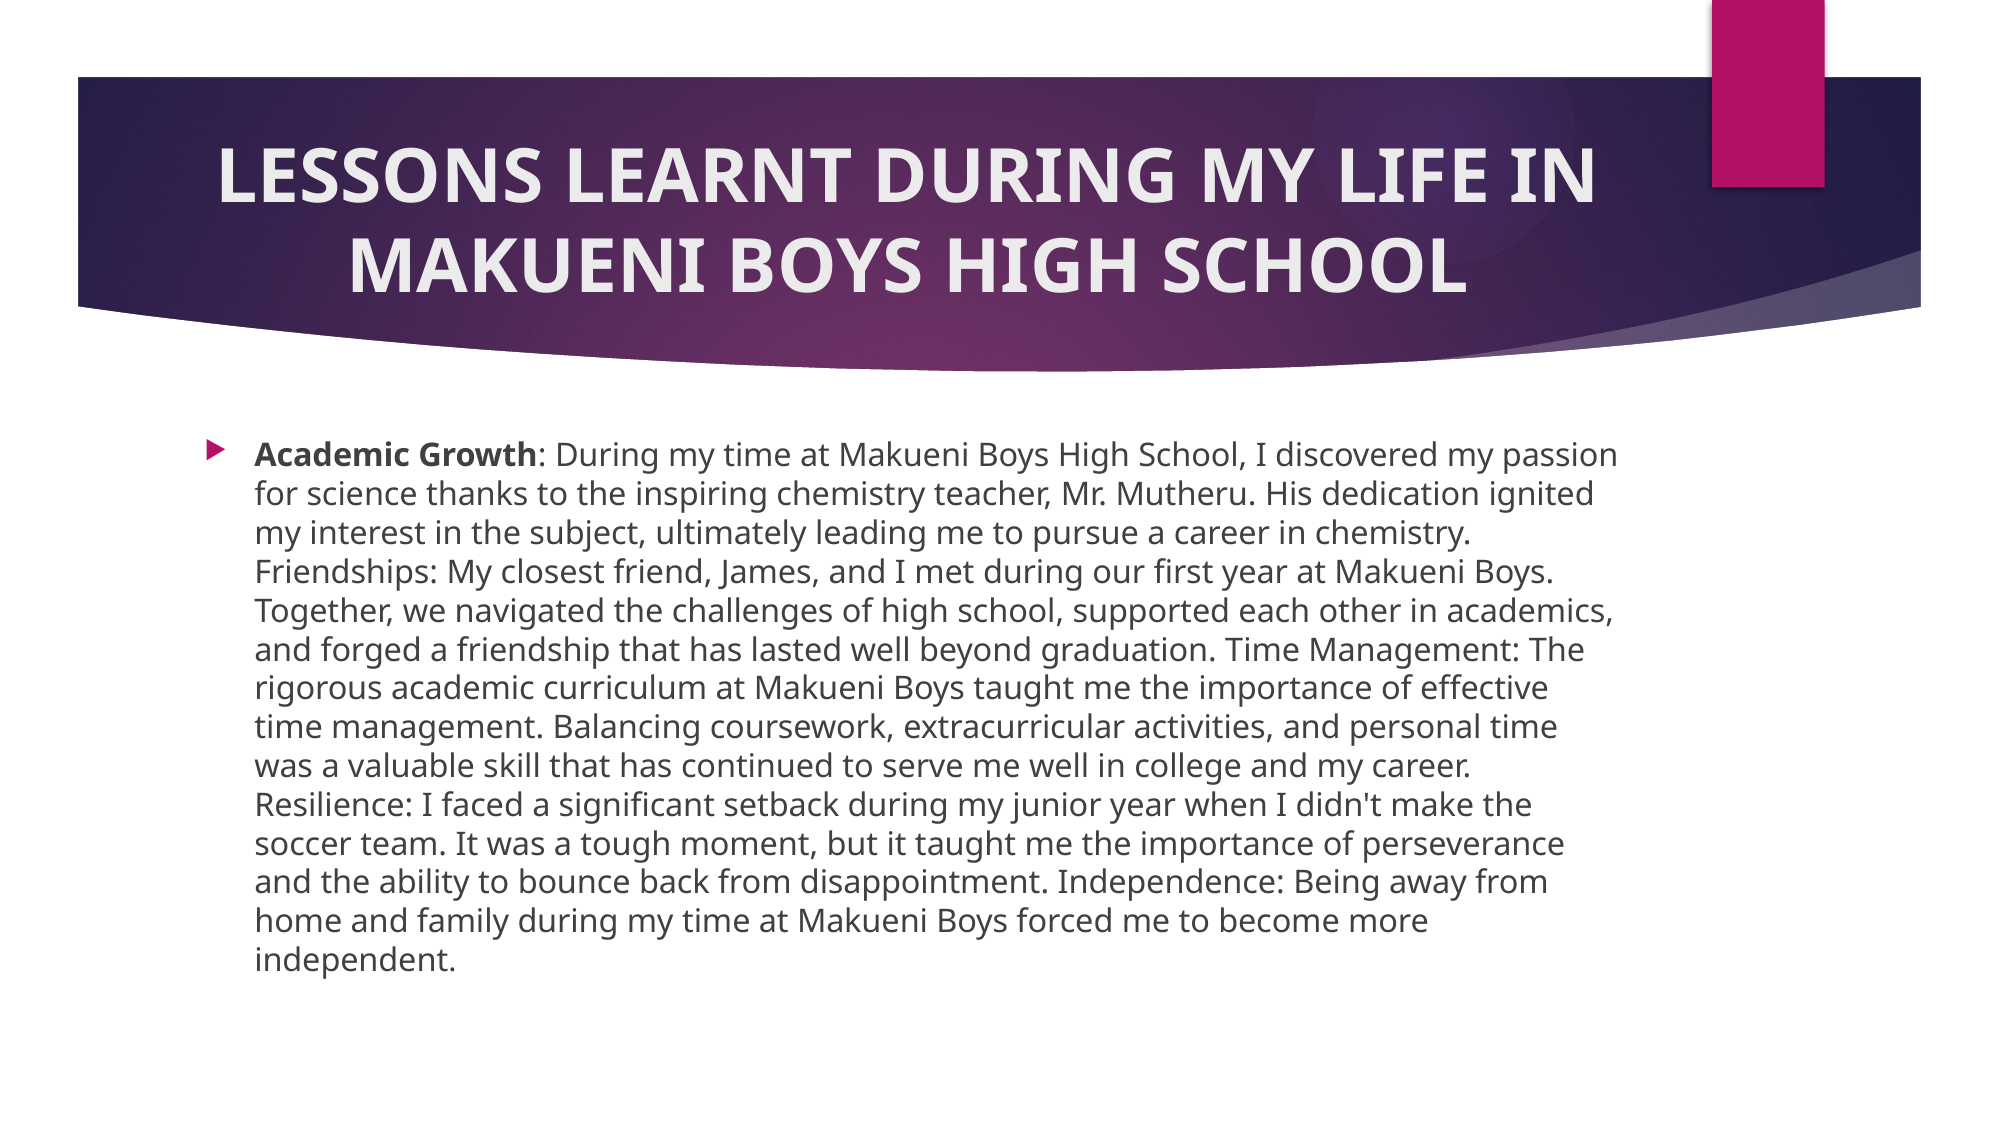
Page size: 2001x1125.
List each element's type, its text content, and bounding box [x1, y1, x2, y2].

title LESSONS LEARNT DURING MY LIFE IN MAKUENI BOYS HIGH SCHOOL [189, 159, 1627, 276]
list Academic Growth: During my time at Makueni Boys High School, I discovered my passion for science thanks to the inspiring chemistry teacher, Mr. Mutheru. His dedication ignited my interest in the subject, ultimately leading me to pursue a career in chemistry. Friendships: My closest friend, James, and I met during our first year at Makueni Boys. Together, we navigated the challenges of high school, supported each other in academics, and forged a friendship that has lasted well beyond graduation. Time Management: The rigorous academic curriculum at Makueni Boys taught me the importance of effective time management. Balancing coursework, extracurricular activities, and personal time was a valuable skill that has continued to serve me well in college and my career. Resilience: I faced a significant setback during my junior year when I didn't make the soccer team. It was a tough moment, but it taught me the importance of perseverance and the ability to bounce back from disappointment. Independence: Being away from home and family during my time at Makueni Boys forced me to become more independent. [189, 427, 1638, 988]
